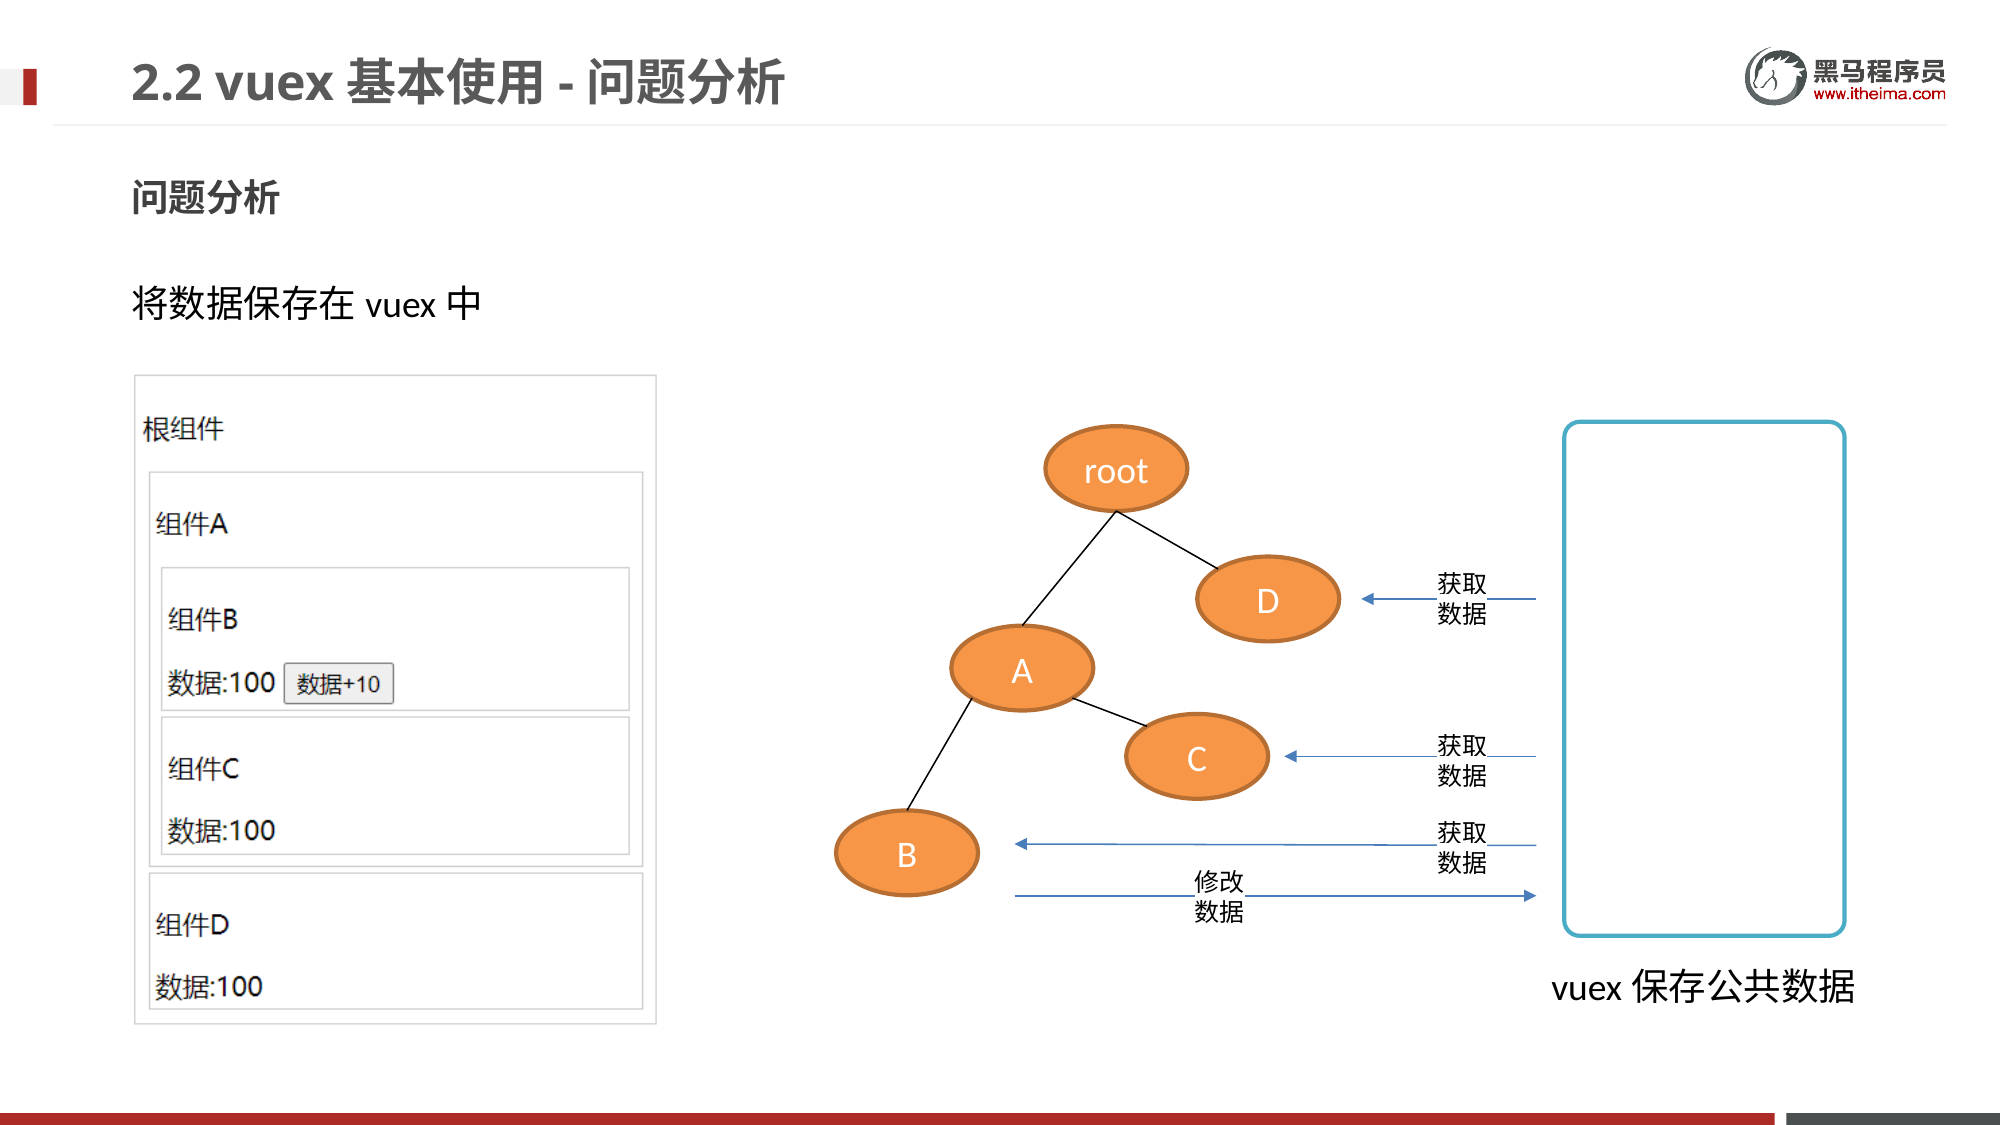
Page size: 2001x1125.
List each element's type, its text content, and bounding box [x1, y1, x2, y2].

text_box C [1124, 711, 1271, 801]
title 2.2 vuex基本使用-问题分析 [116, 38, 1556, 124]
text_box [1562, 419, 1847, 938]
text_box 获取数据 [1422, 722, 1518, 755]
text_box B [833, 808, 981, 898]
text_box 获取数据 [1422, 855, 1518, 885]
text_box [1116, 510, 1219, 570]
picture [110, 360, 692, 1061]
text_box 修改数据 [1180, 905, 1276, 934]
text_box 将数据保存在vuex中 [116, 272, 1117, 332]
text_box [906, 697, 973, 811]
text_box 获取数据 [1422, 810, 1518, 842]
text_box A [949, 623, 1096, 713]
text_box root [1043, 424, 1190, 509]
list 问题分析 [116, 154, 1875, 239]
picture [1744, 46, 1946, 106]
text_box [1022, 510, 1117, 626]
text_box 获取数据 [1422, 561, 1518, 598]
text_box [1072, 697, 1148, 727]
text_box 修改数据 [1180, 859, 1276, 895]
text_box D [1195, 554, 1342, 644]
text_box 获取数据 [1422, 608, 1518, 636]
text_box vuex保存公共数据 [1536, 955, 1873, 1016]
text_box 获取数据 [1422, 765, 1518, 798]
